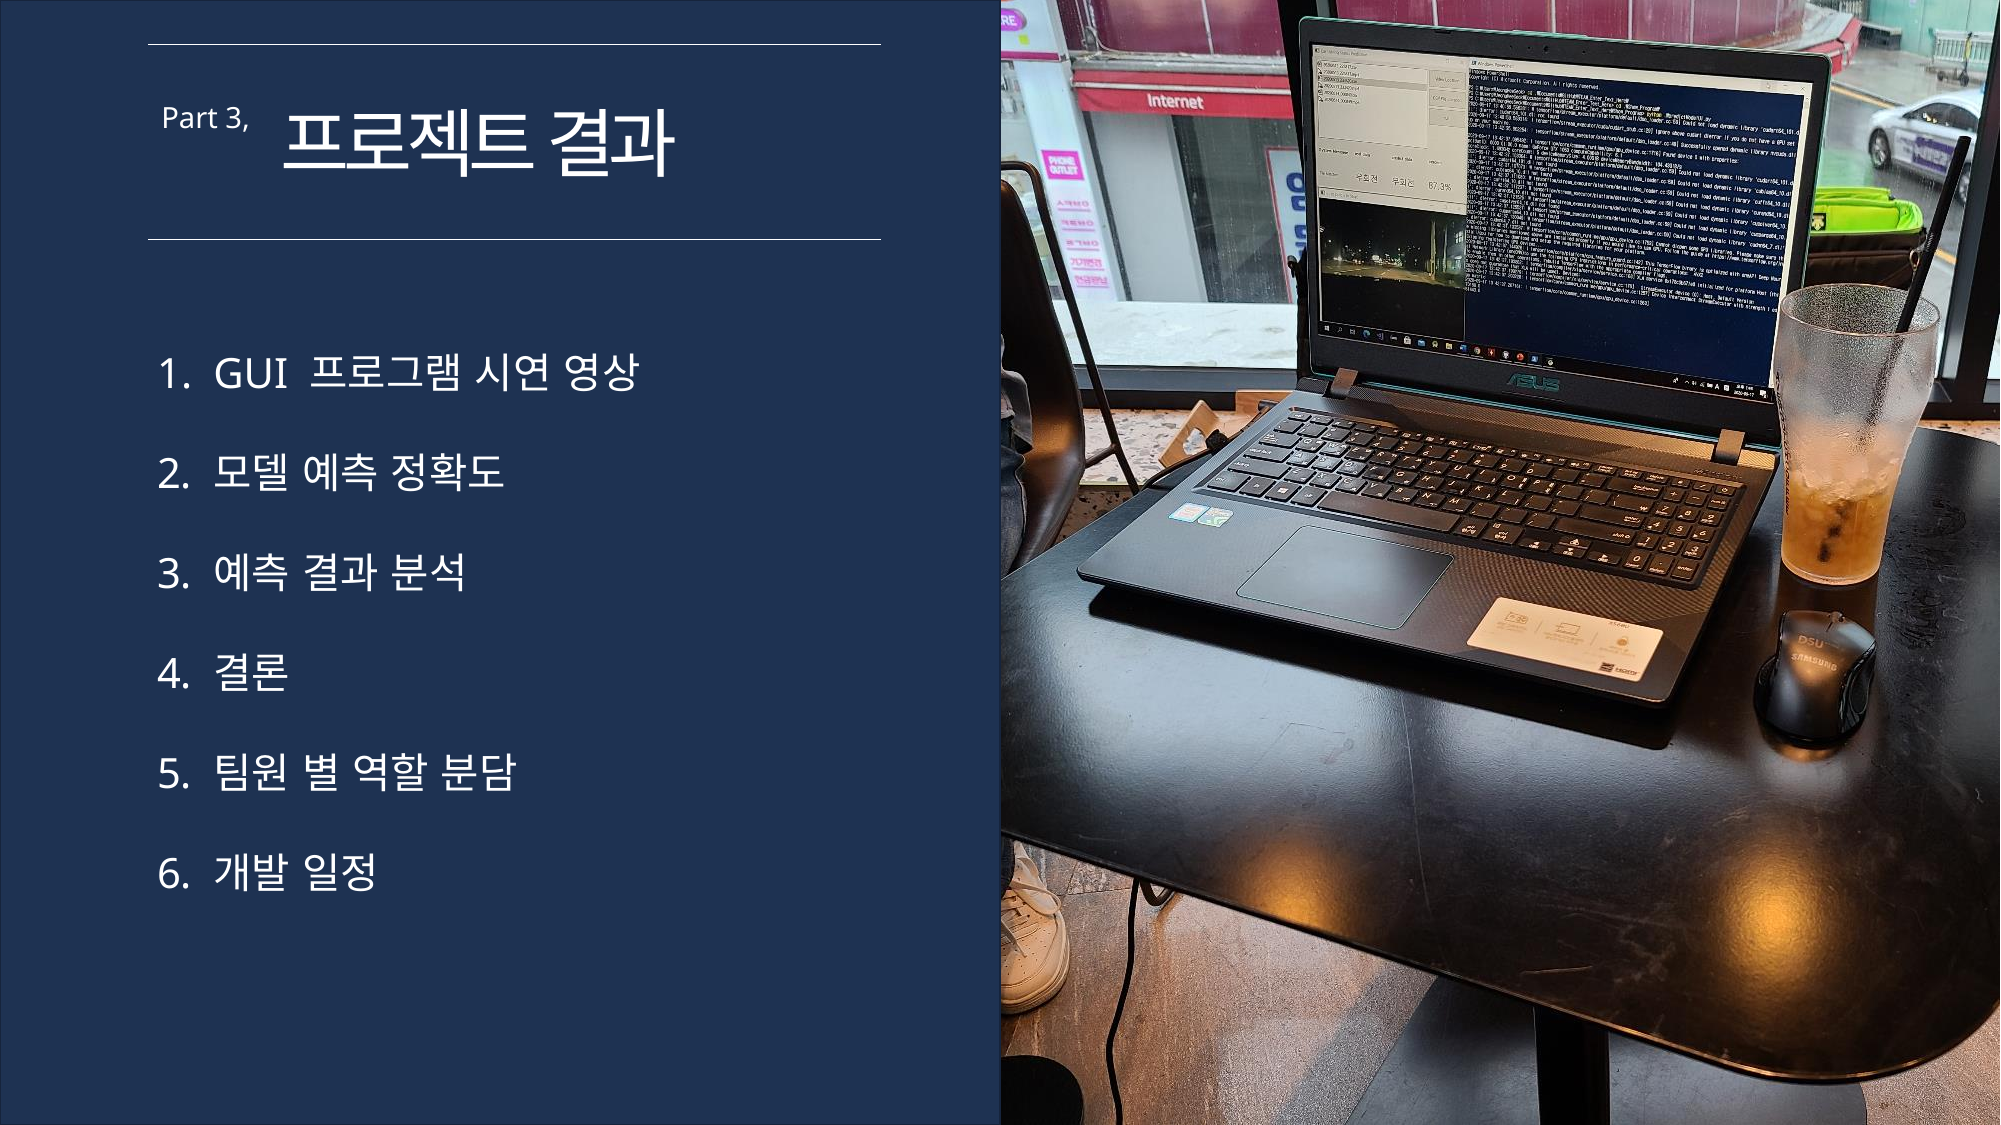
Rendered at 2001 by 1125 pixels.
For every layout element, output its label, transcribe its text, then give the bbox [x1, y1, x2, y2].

text_box 프로젝트 결과 [265, 89, 693, 194]
text_box GUI 프로그램 시연 영상 모델 예측 정확도 예측 결과 분석 결론 팀원 별 역할 분담 개발 일정 [142, 339, 902, 954]
picture [902, 0, 2000, 1125]
text_box Part 3, [146, 91, 265, 142]
text_box [0, 0, 902, 1125]
